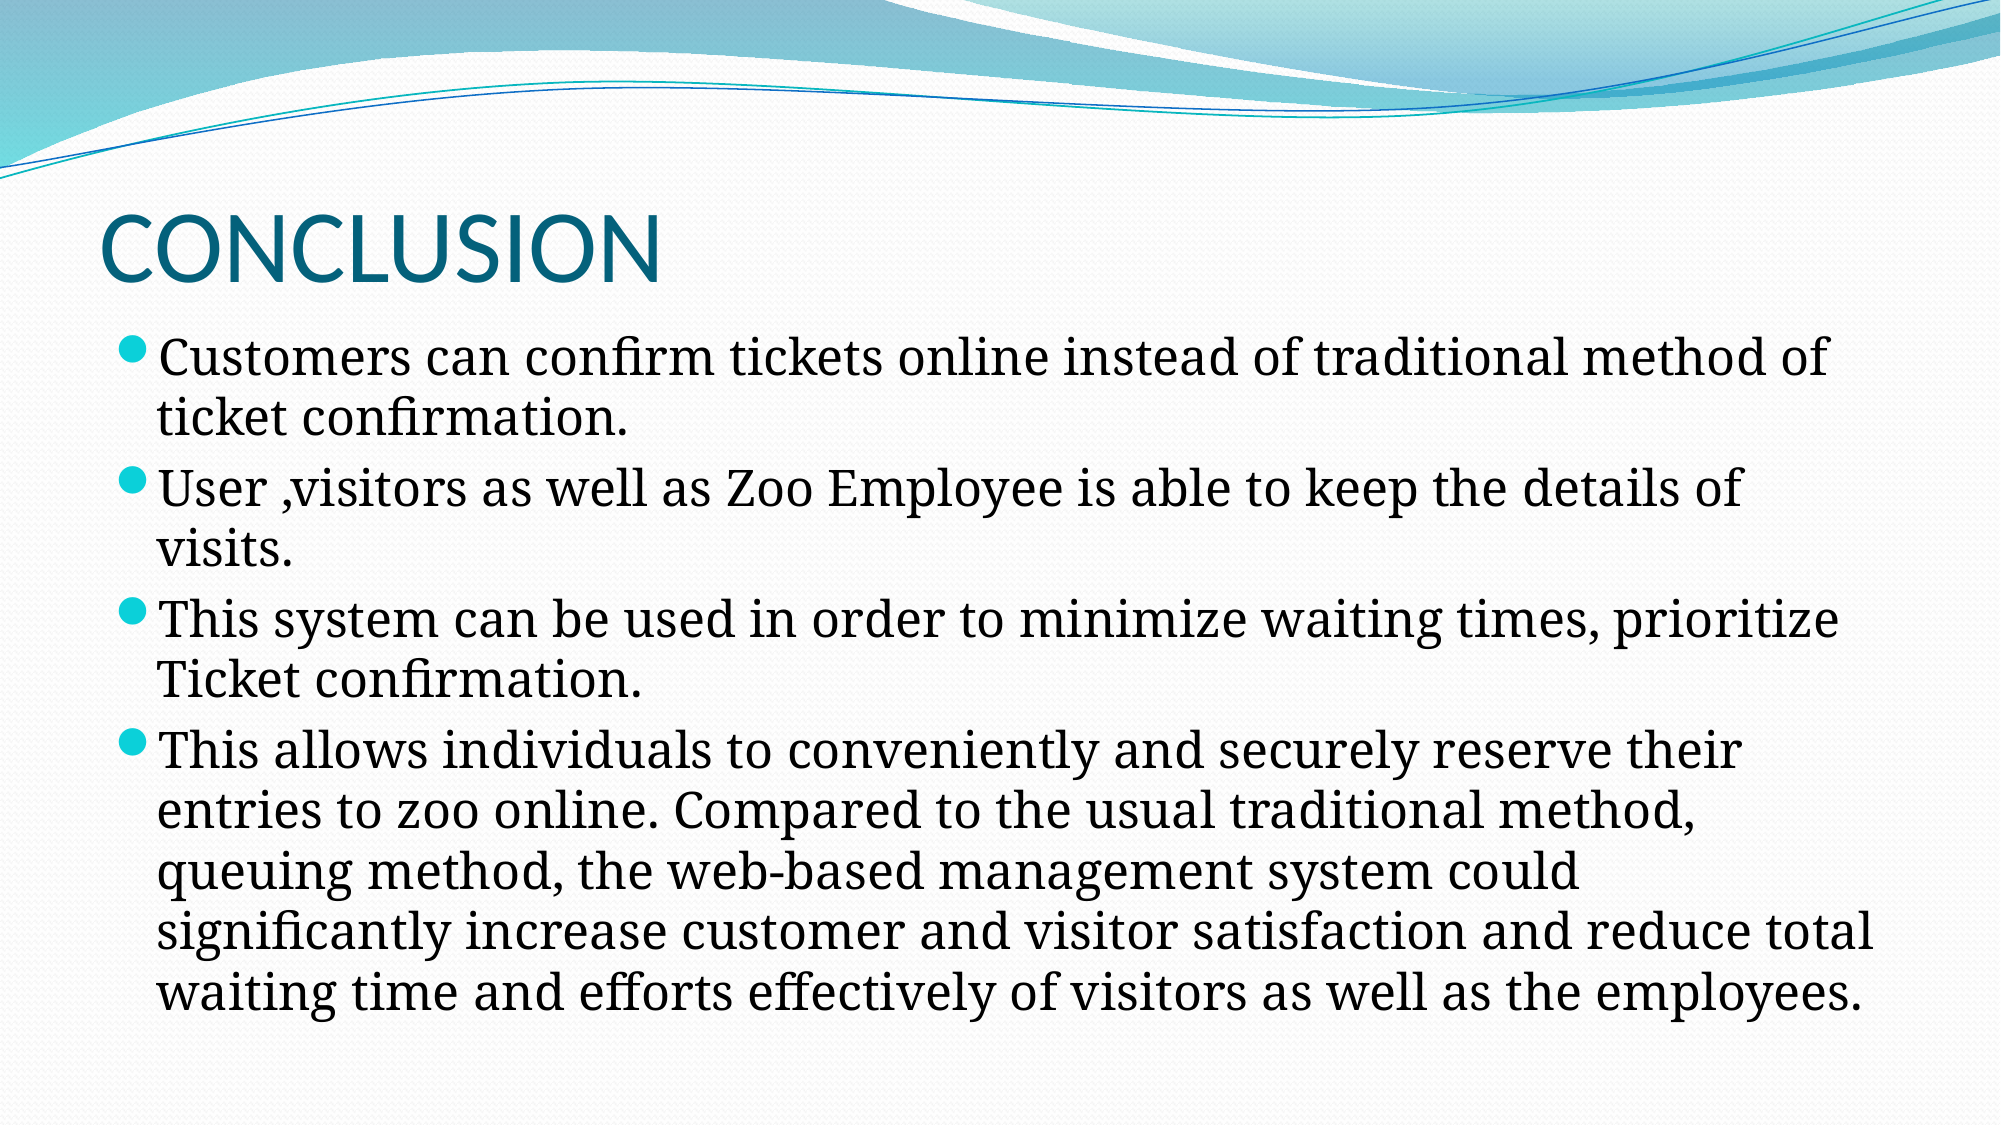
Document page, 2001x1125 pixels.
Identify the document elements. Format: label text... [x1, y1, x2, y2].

list Customers can confirm tickets online instead of traditional method of ticket confirmation. User ,visitors as well as Zoo Employee is able to keep the details of visits. This system can be used in order to minimize waiting times, prioritize Ticket confirmation. This allows individuals to conveniently and securely reserve their entries to zoo online. Compared to the usual traditional method, queuing method, the web-based management system could significantly increase customer and visitor satisfaction and reduce total waiting time and efforts effectively of visitors as well as the employees. [99, 317, 1900, 1038]
title CONCLUSION [99, 115, 1900, 303]
